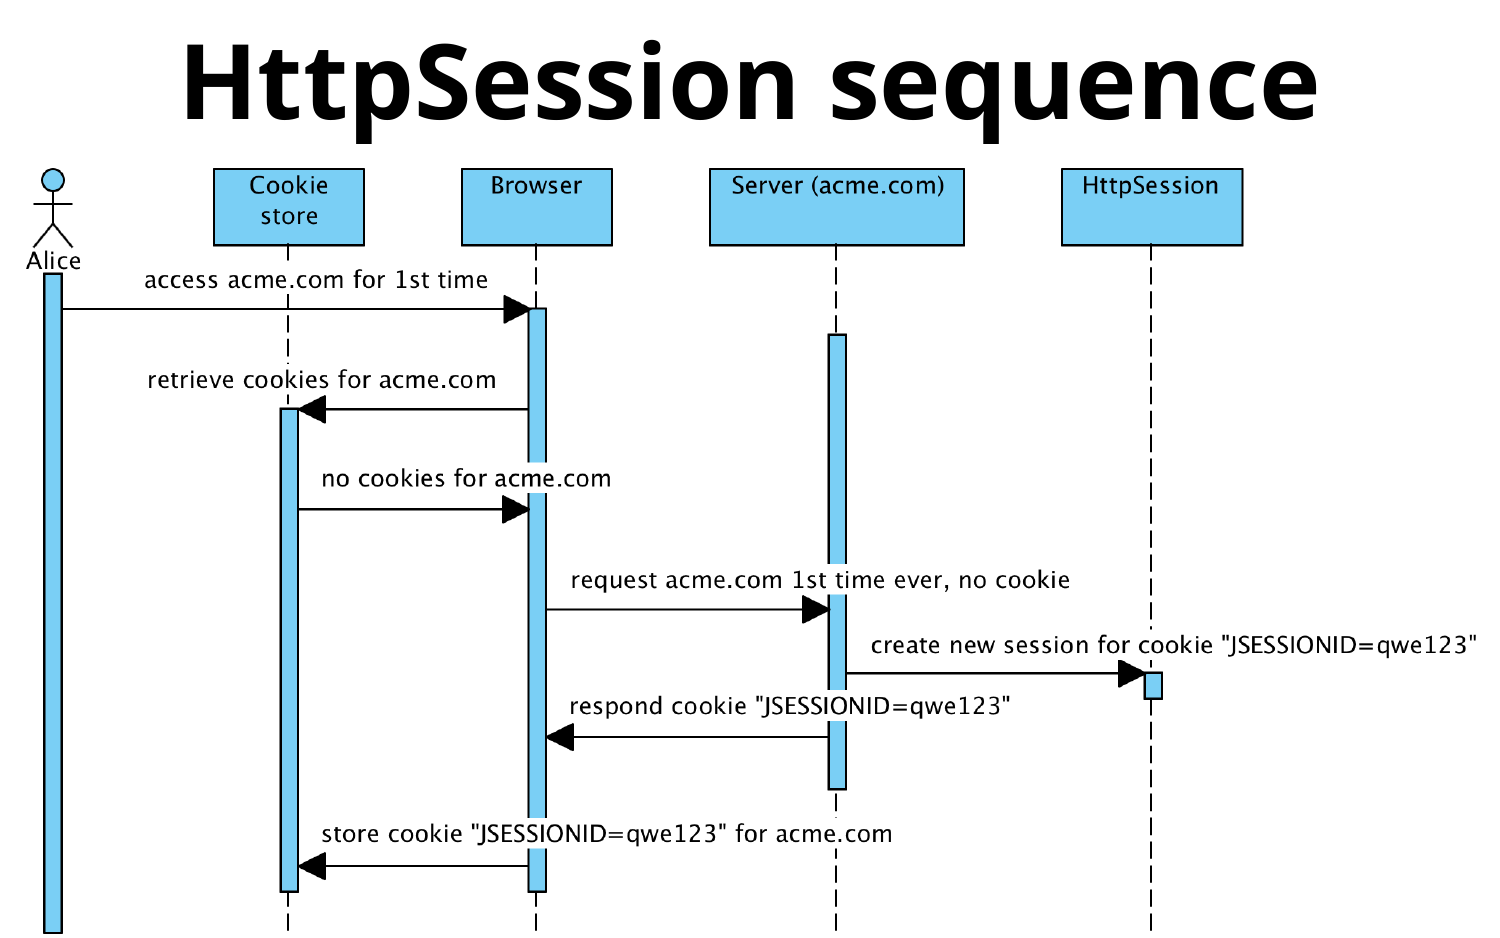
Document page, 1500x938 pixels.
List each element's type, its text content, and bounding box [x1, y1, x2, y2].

picture [24, 162, 1481, 938]
title HttpSession sequence diagram [0, 0, 1500, 163]
